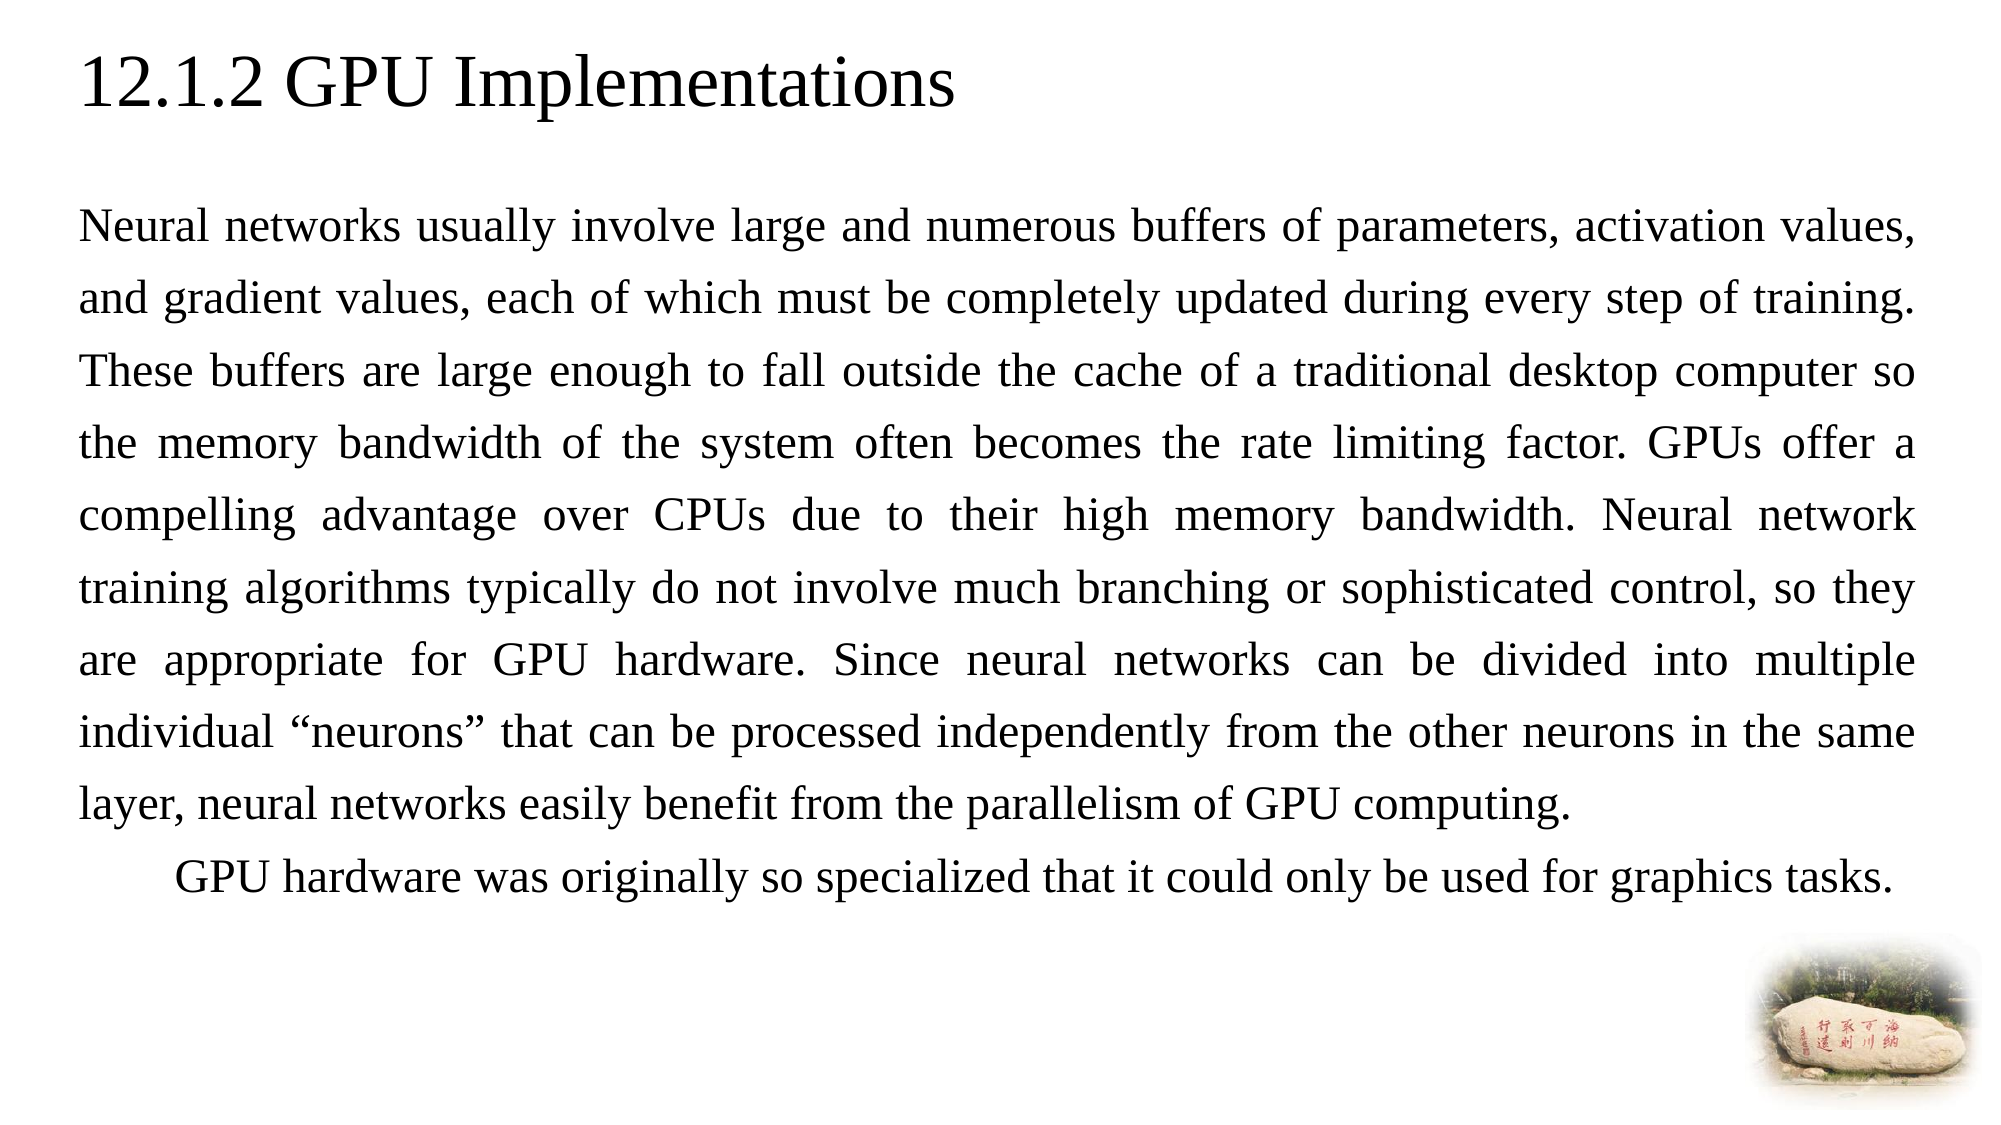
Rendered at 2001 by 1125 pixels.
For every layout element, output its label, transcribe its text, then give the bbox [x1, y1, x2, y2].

title 12.1.2 GPU Implementations [63, 21, 1936, 142]
picture [1745, 929, 1985, 1110]
list Neural networks usually involve large and numerous buffers of parameters, activation values, and gradient values, each of which must be completely updated during every step of training. These buffers are large enough to fall outside the cache of a traditional desktop computer so the memory bandwidth of the system often becomes the rate limiting factor. GPUs offer a compelling advantage over CPUs due to their high memory bandwidth. Neural network training algorithms typically do not involve much branching or sophisticated control, so they are appropriate for GPU hardware. Since neural networks can be divided into multiple individual “neurons” that can be processed independently from the other neurons in the same layer, neural networks easily benefit from the parallelism of GPU computing. GPU hardware was originally so specialized that it could only be used for graphics tasks. [63, 171, 1936, 1014]
